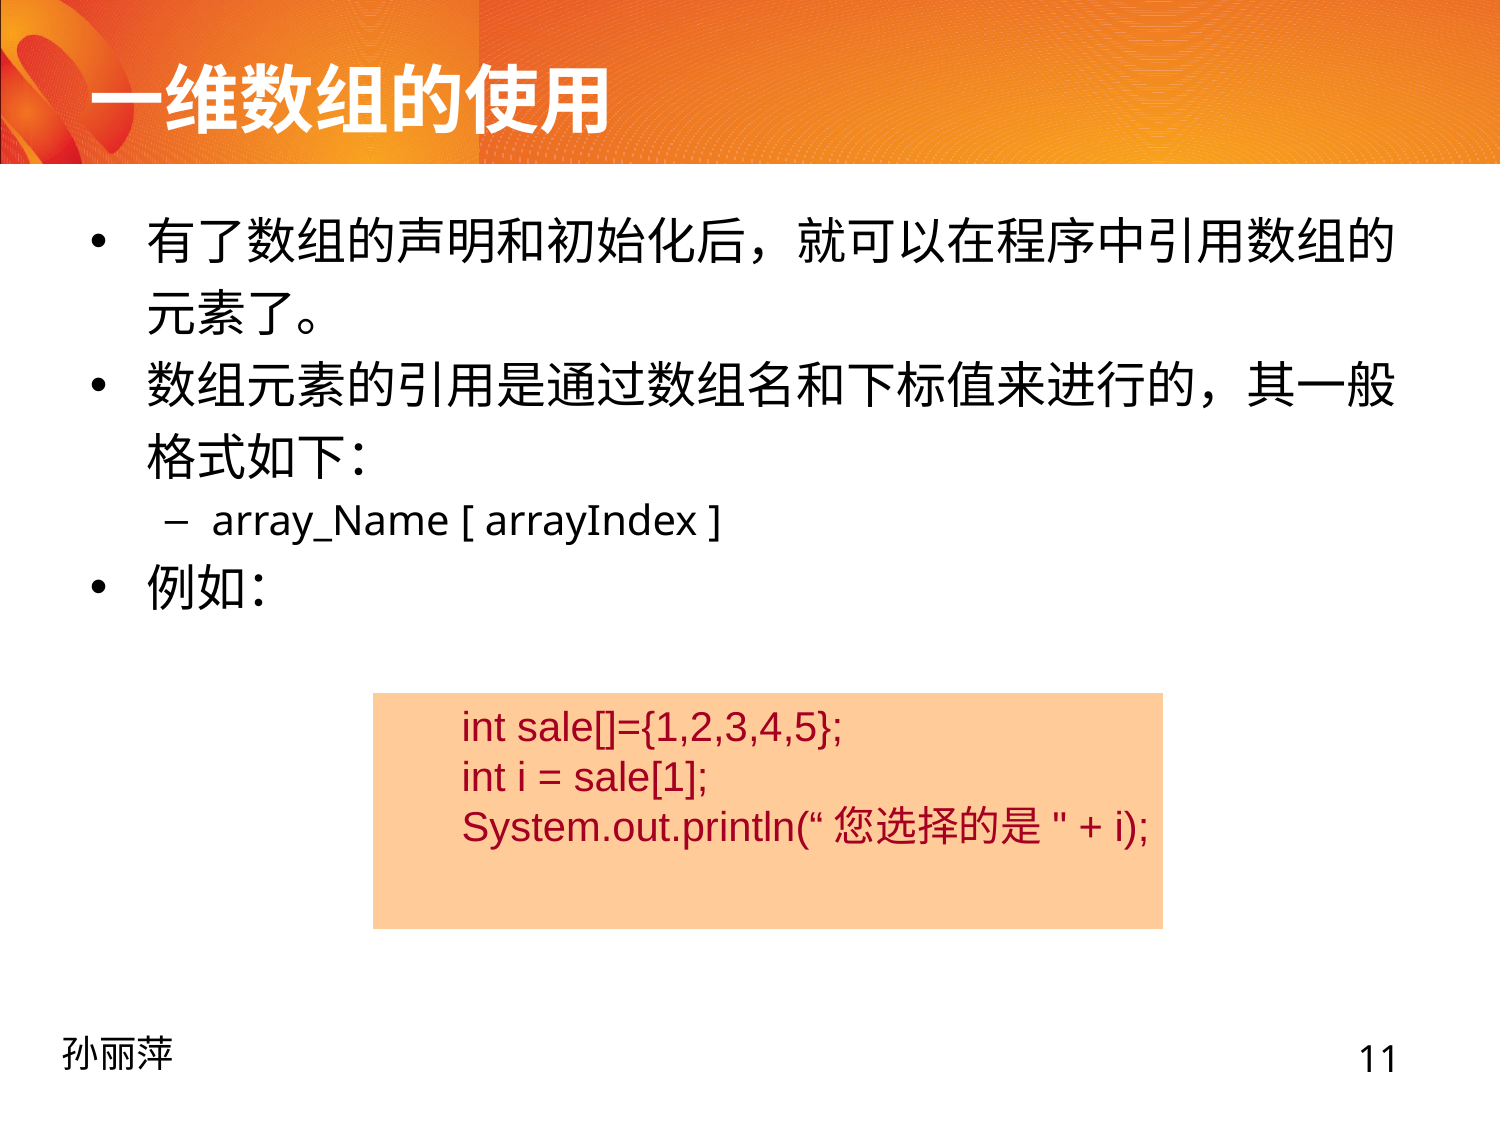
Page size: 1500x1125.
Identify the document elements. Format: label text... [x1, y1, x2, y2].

picture [0, 0, 1500, 164]
text_box int sale[]={1,2,3,4,5}; int i = sale[1]; System.out.println(“您选择的是" + i); [371, 692, 1164, 931]
title 一维数组的使用 [75, 45, 1425, 167]
list 有了数组的声明和初始化后，就可以在程序中引用数组的元素了。 数组元素的引用是通过数组名和下标值来进行的，其一般格式如下： array_Name [ arrayIndex ] 例如： [75, 190, 1425, 1005]
